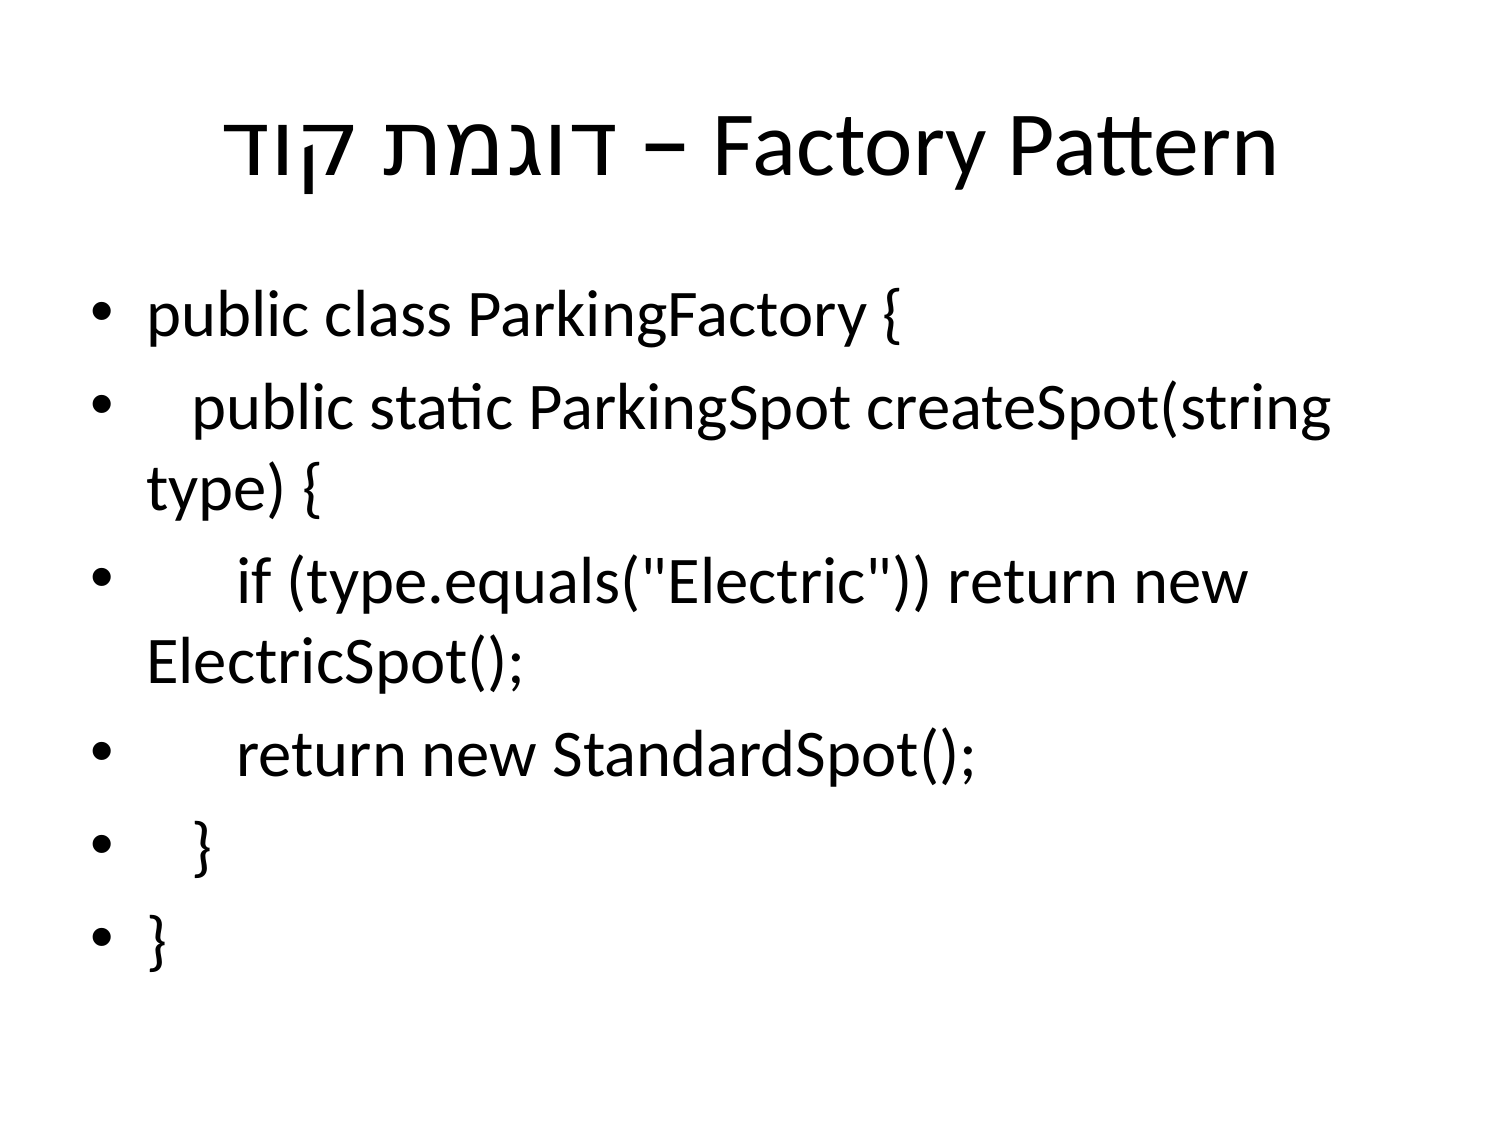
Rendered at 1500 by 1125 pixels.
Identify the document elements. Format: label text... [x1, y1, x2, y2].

title דוגמת קוד – Factory Pattern [75, 45, 1425, 233]
list public class ParkingFactory { public static ParkingSpot createSpot(string type) { if (type.equals("Electric")) return new ElectricSpot(); return new StandardSpot(); } } [75, 262, 1425, 1005]
